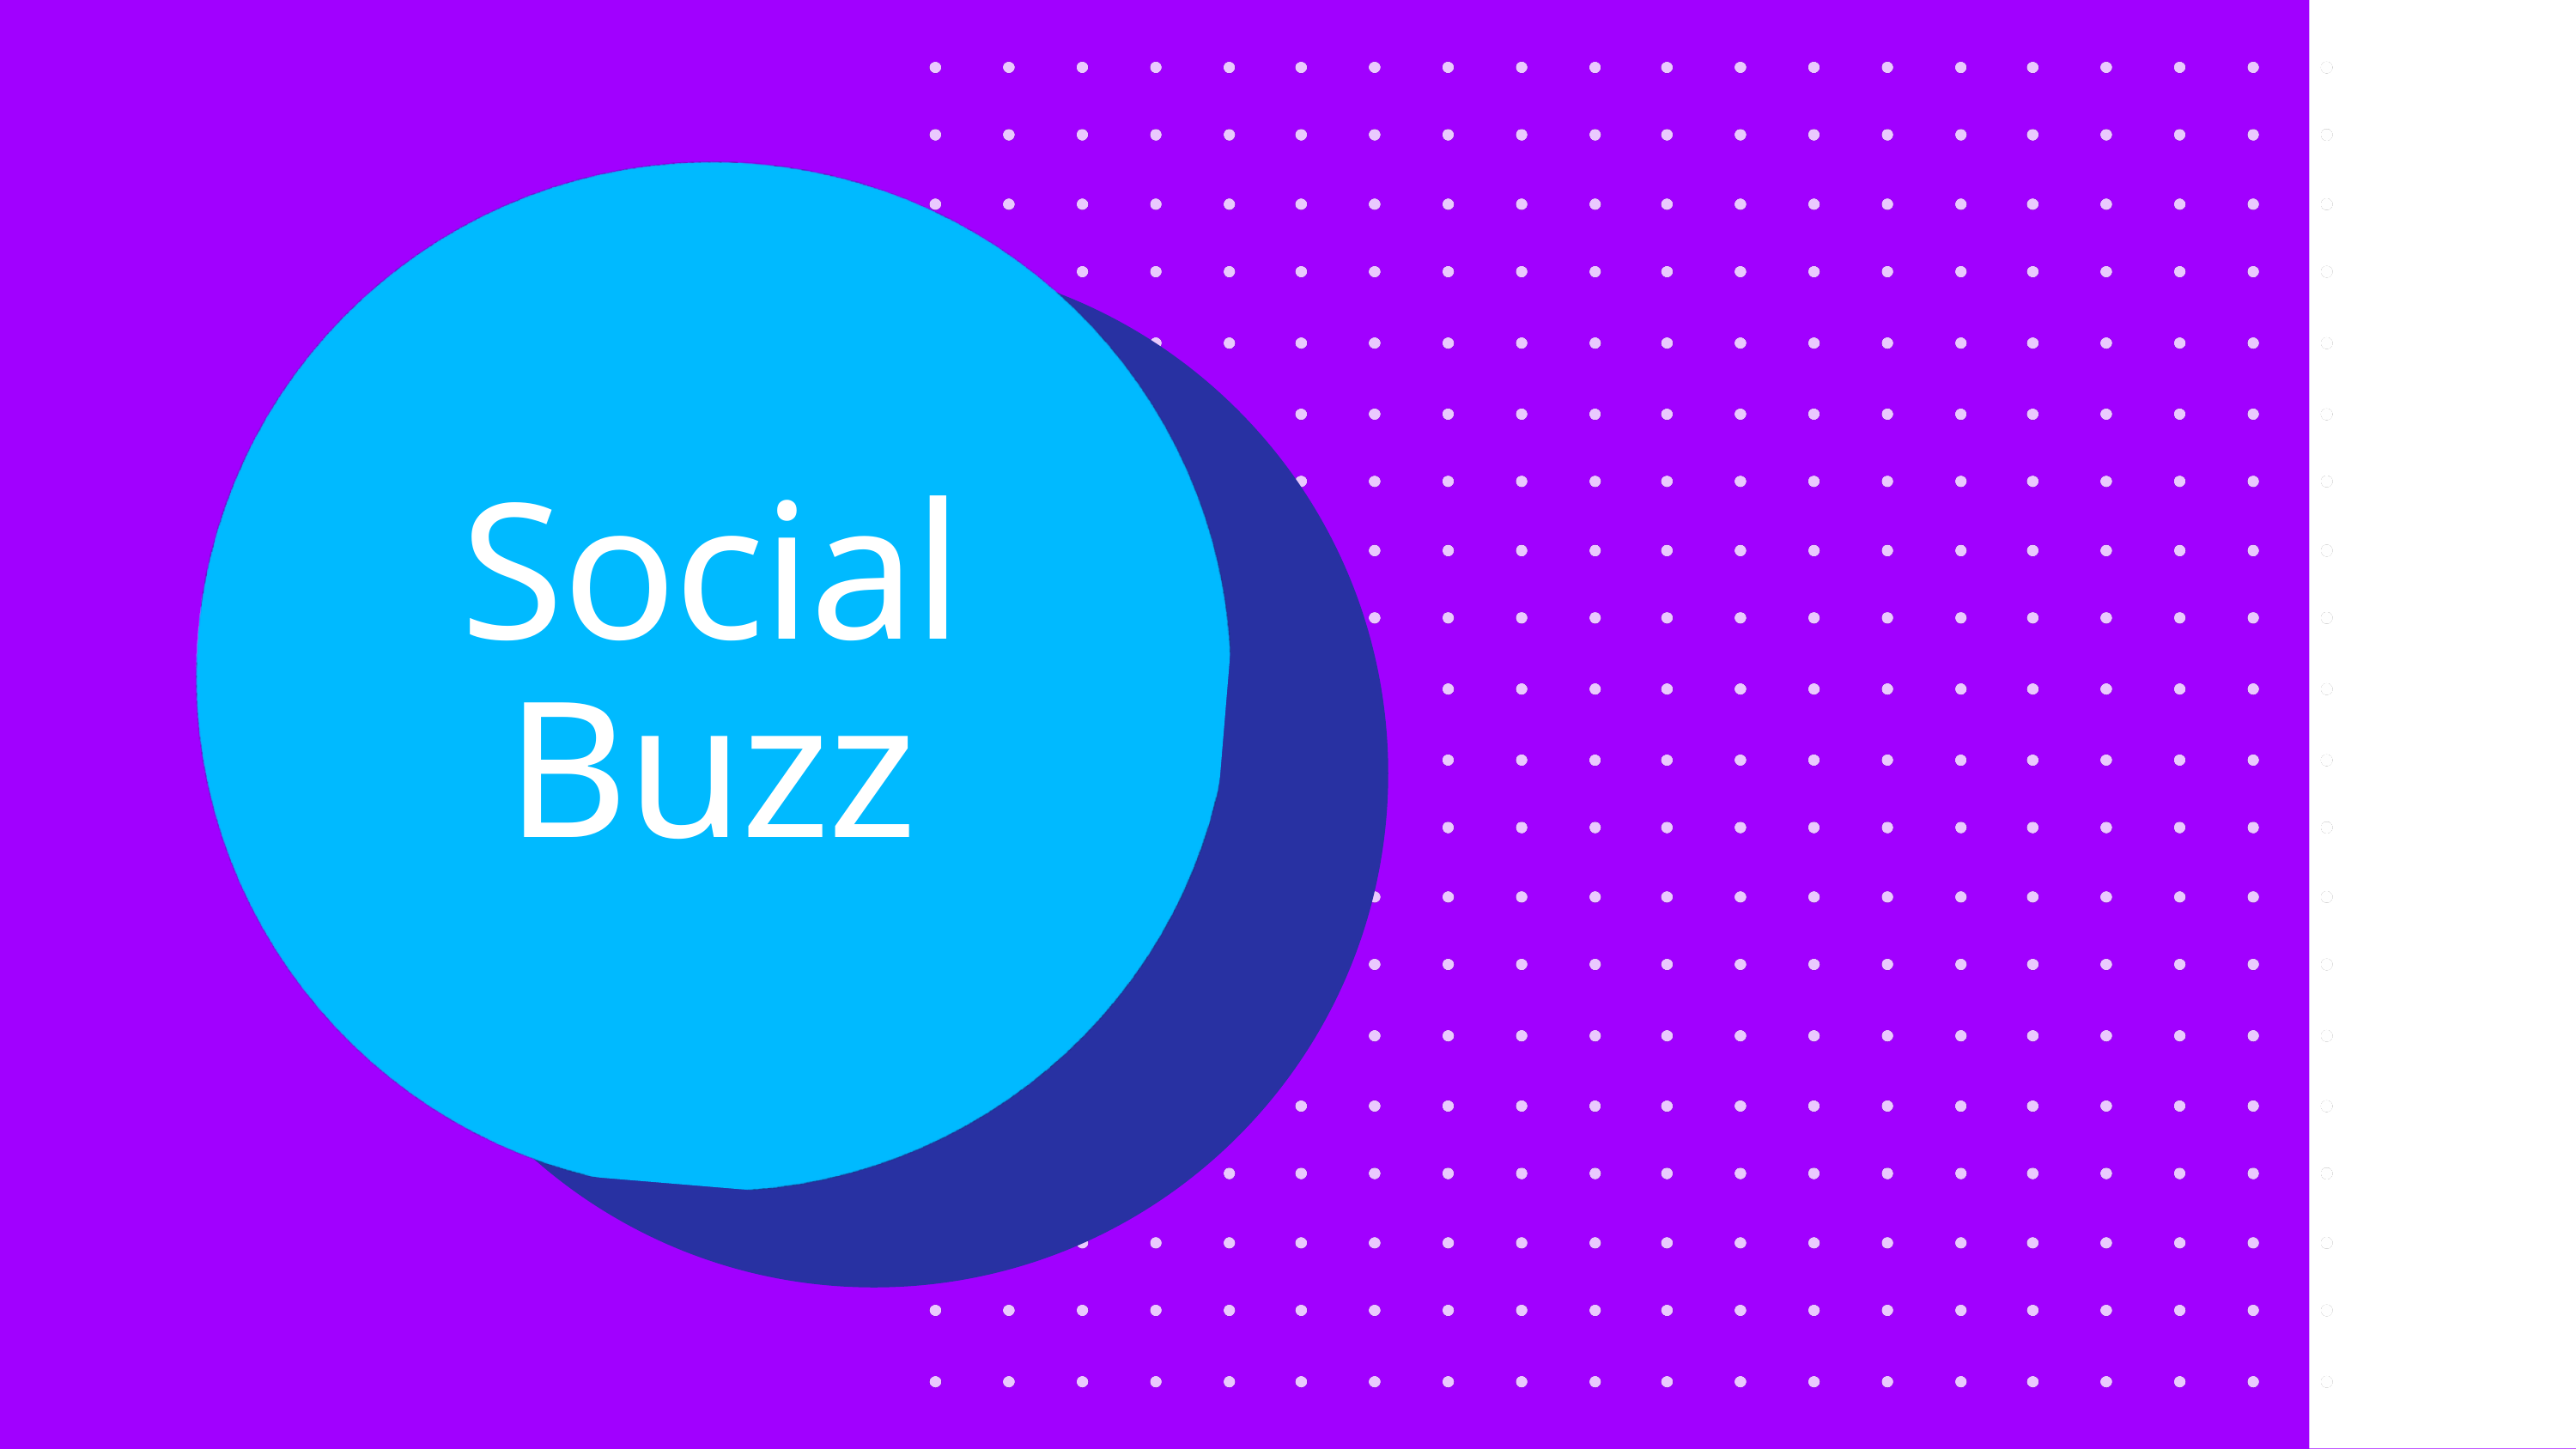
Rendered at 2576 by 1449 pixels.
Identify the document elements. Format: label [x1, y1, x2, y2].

text_box [155, 115, 1388, 1288]
text_box [921, 57, 2337, 1392]
text_box [2309, 0, 2576, 1449]
